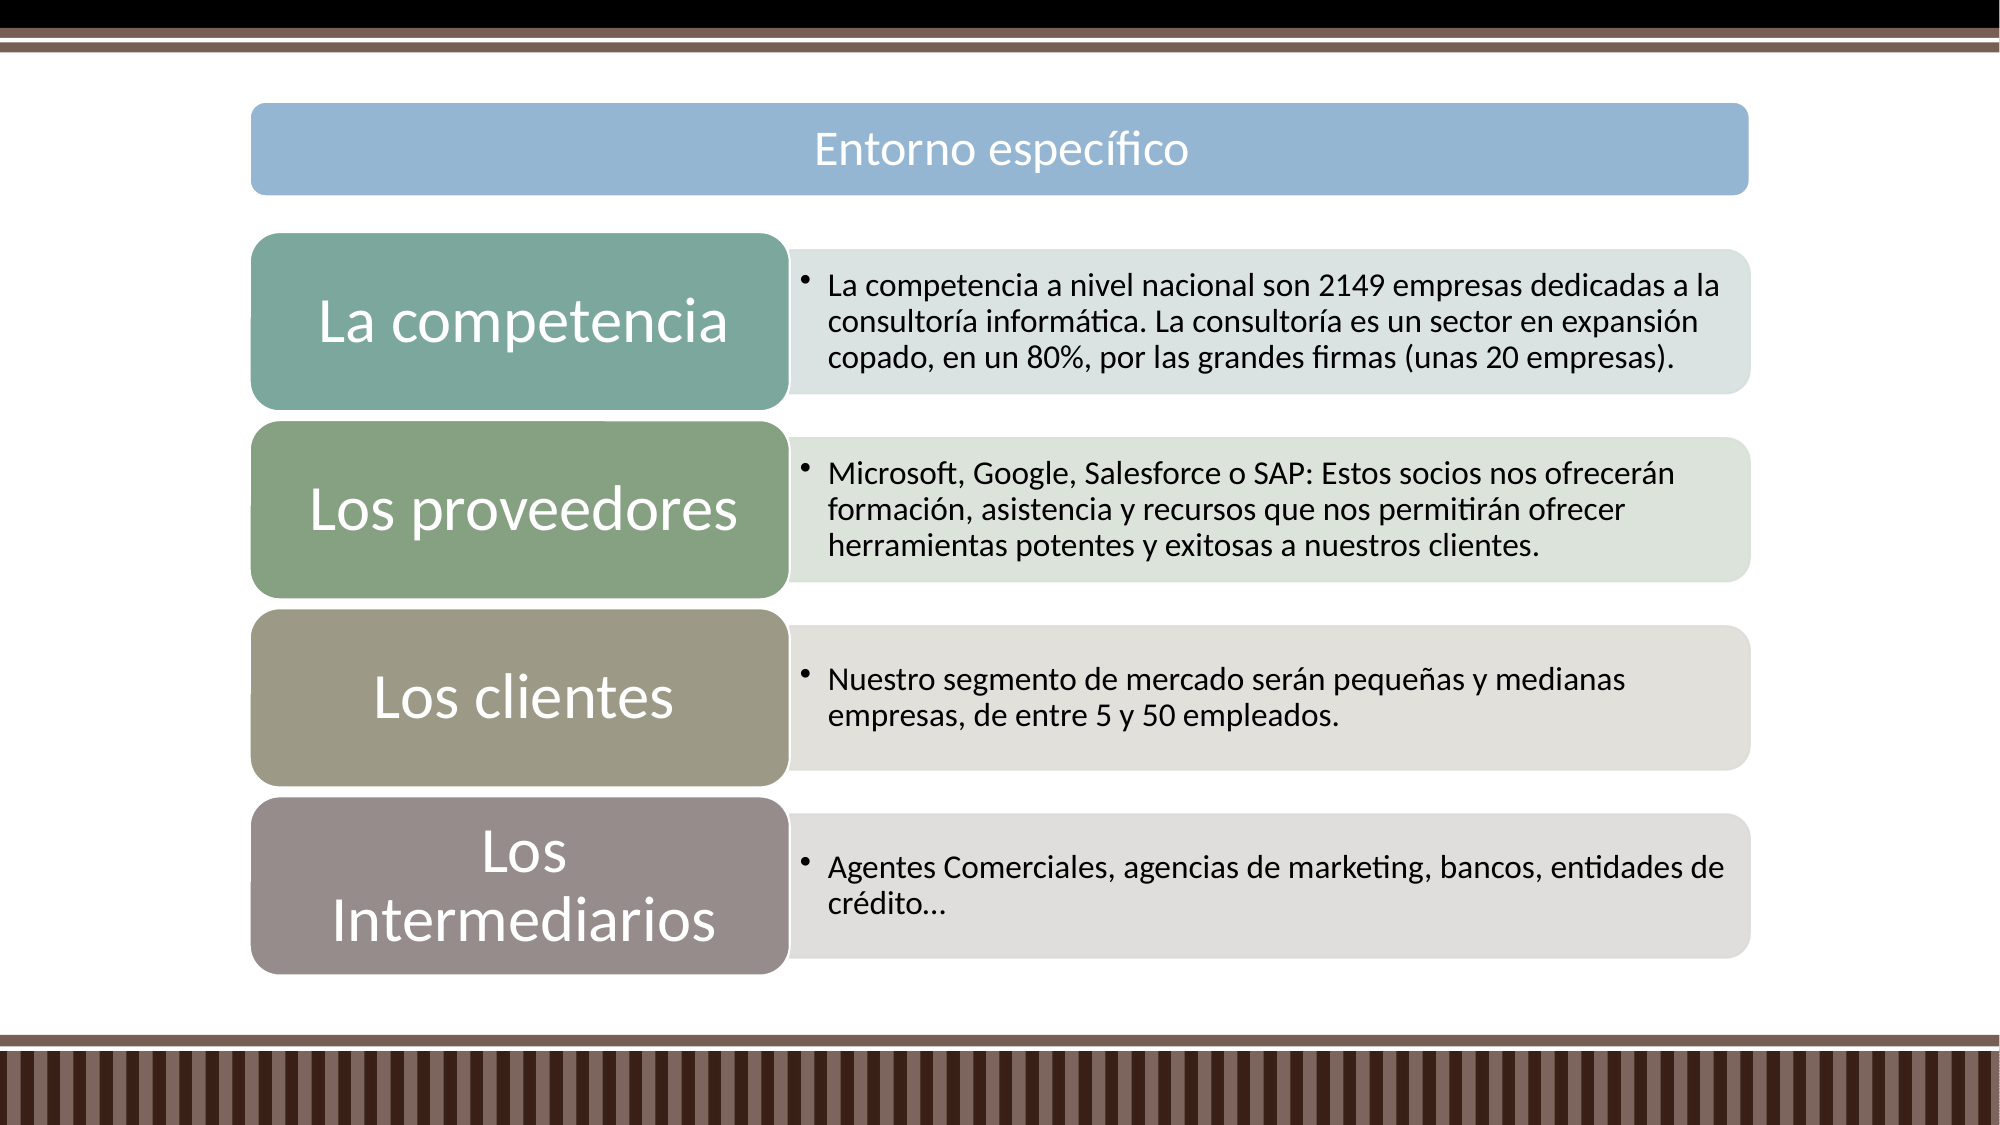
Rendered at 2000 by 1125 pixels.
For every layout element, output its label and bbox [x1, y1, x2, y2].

list [249, 231, 1750, 976]
text_box [249, 99, 1750, 197]
